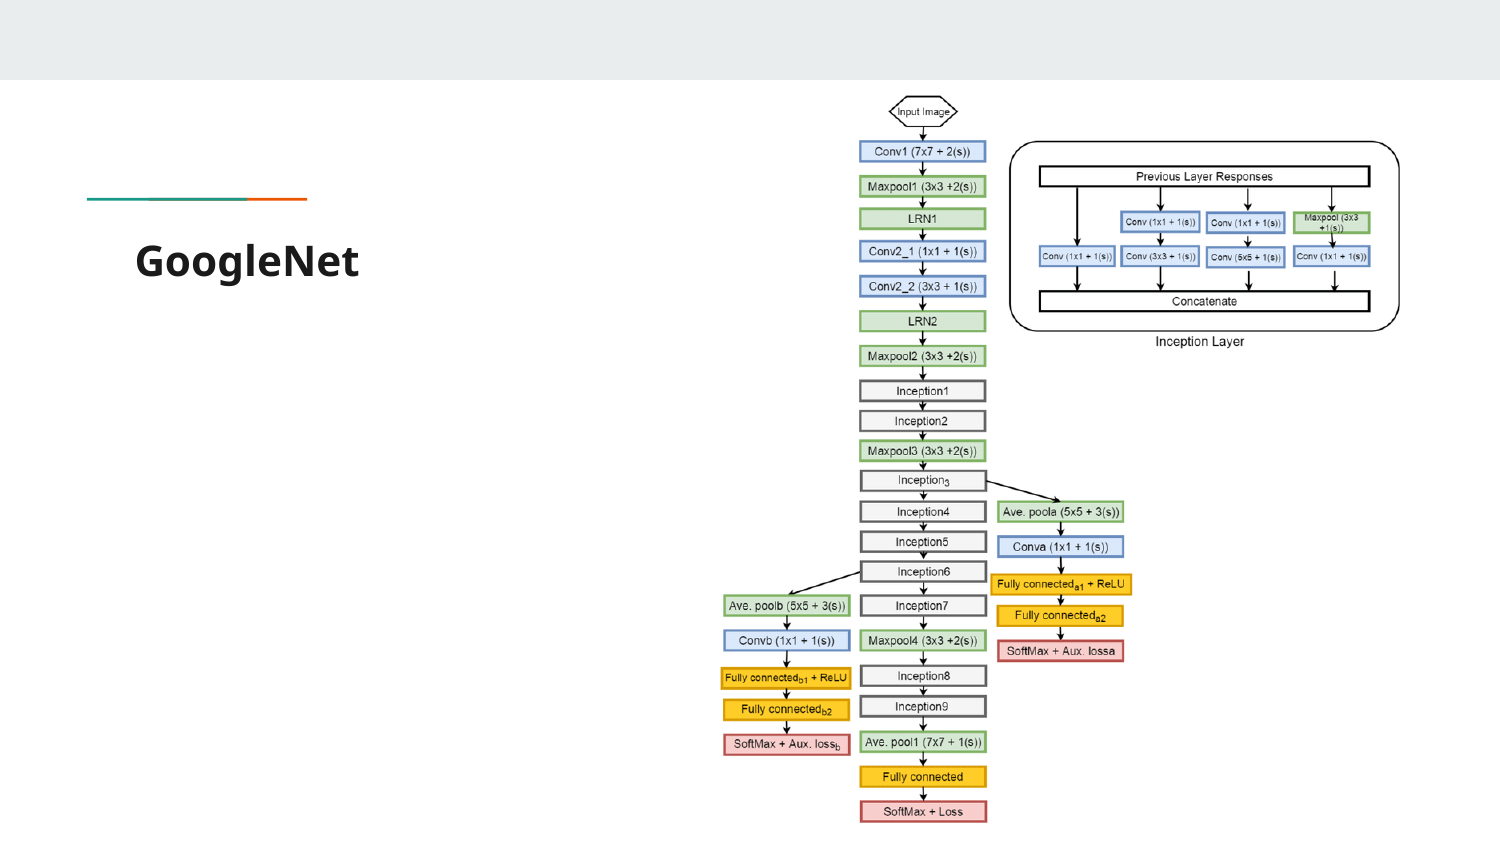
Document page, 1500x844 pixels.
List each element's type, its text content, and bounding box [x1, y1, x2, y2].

title GoogleNet [119, 216, 714, 305]
picture [719, 95, 1400, 824]
